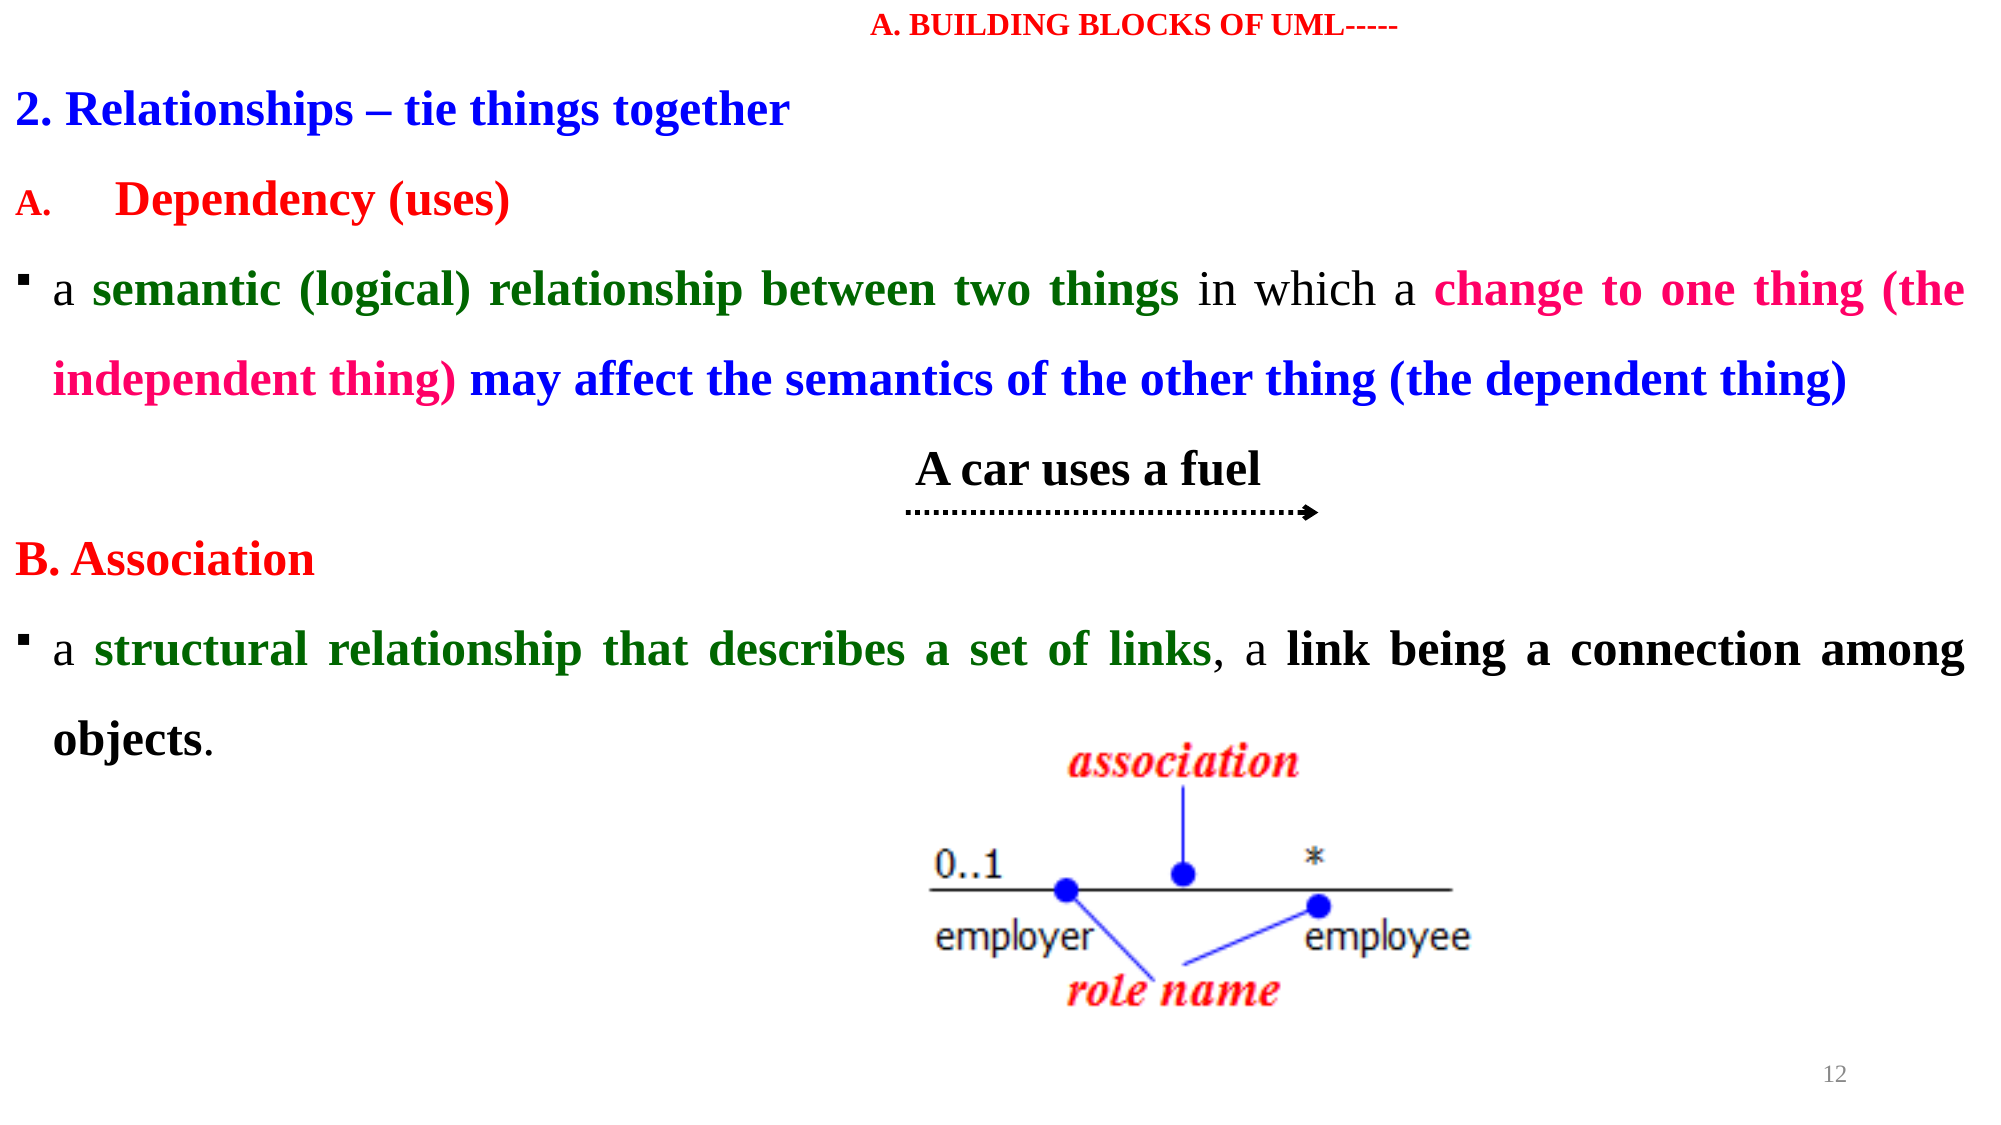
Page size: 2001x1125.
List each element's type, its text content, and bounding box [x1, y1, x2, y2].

title A. BUILDING BLOCKS OF UML----- [519, 0, 1750, 37]
list 2. Relationships – tie things together Dependency (uses) a semantic (logical) relationship between two things in which a change to one thing (the independent thing) may affect the semantics of the other thing (the dependent thing) A car uses a fuel B. Association a structural relationship that describes a set of links, a link being a connection among objects. [0, 37, 1981, 1125]
picture [869, 690, 1512, 1073]
text_box [1303, 505, 1319, 520]
slide_number 12 [1412, 1042, 1863, 1103]
